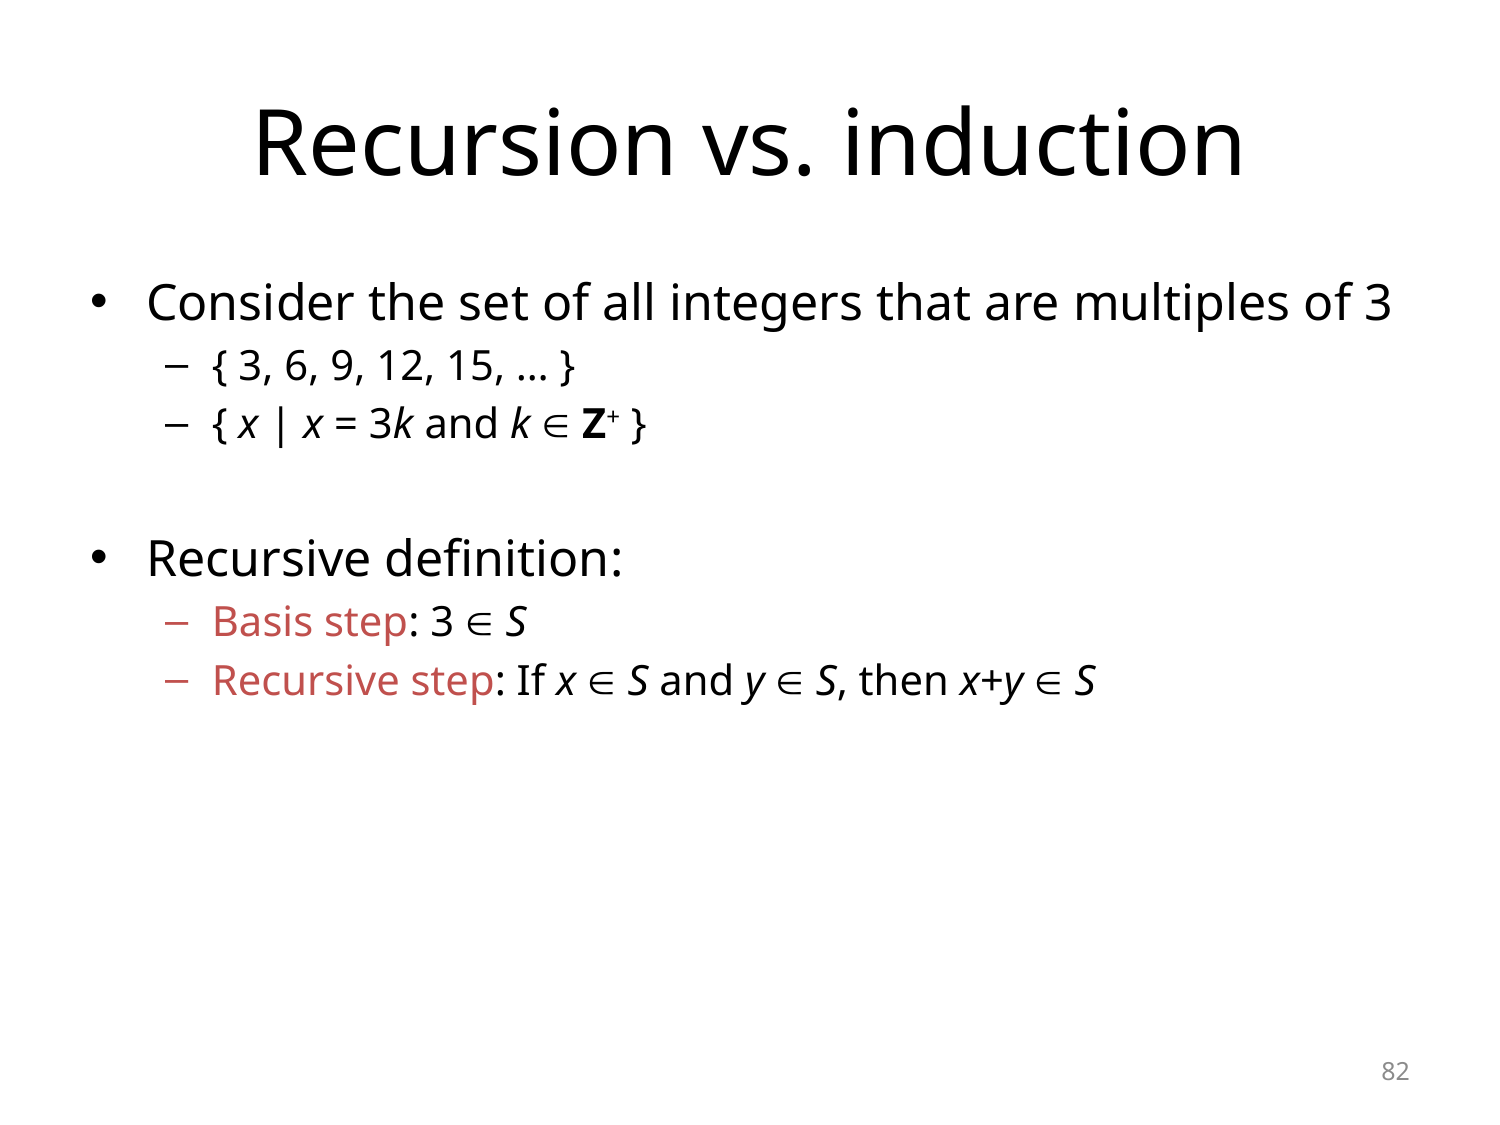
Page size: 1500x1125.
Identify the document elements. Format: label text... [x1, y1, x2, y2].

title Recursion vs. induction [75, 45, 1425, 233]
slide_number 82 [1074, 1042, 1425, 1103]
list Consider the set of all integers that are multiples of 3 { 3, 6, 9, 12, 15, … } { x | x = 3k and k  Z+ } Recursive definition: Basis step: 3  S Recursive step: If x  S and y  S, then x+y  S [75, 262, 1425, 1005]
